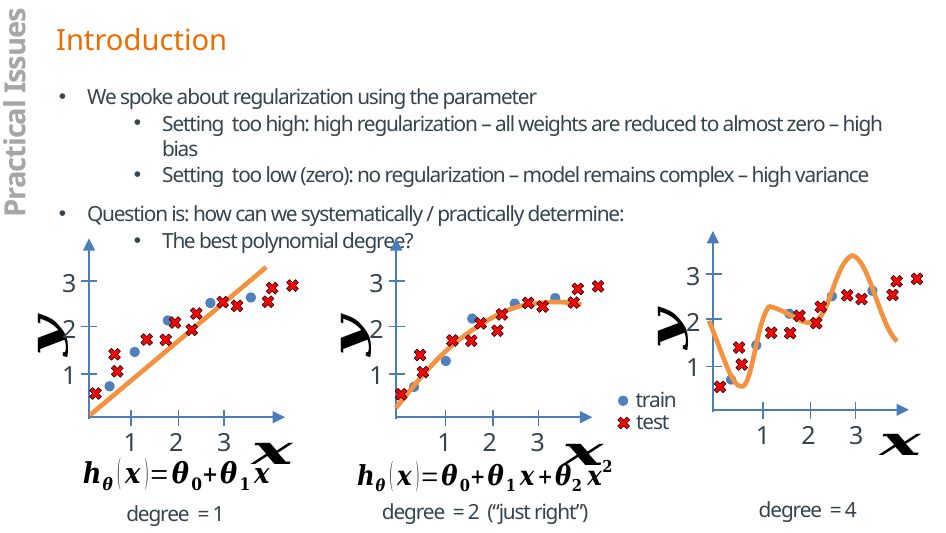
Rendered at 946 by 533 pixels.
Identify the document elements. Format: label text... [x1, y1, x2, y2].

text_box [326, 238, 609, 476]
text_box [23, 238, 299, 475]
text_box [392, 277, 608, 404]
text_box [86, 276, 302, 403]
text_box Practical Issues [0, 8, 32, 485]
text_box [89, 410, 267, 416]
text_box Introduction [53, 18, 611, 57]
text_box [50, 111, 895, 120]
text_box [711, 269, 926, 396]
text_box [614, 386, 677, 435]
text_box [168, 424, 186, 465]
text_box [483, 413, 501, 465]
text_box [89, 266, 267, 275]
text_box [643, 230, 927, 466]
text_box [800, 405, 818, 458]
